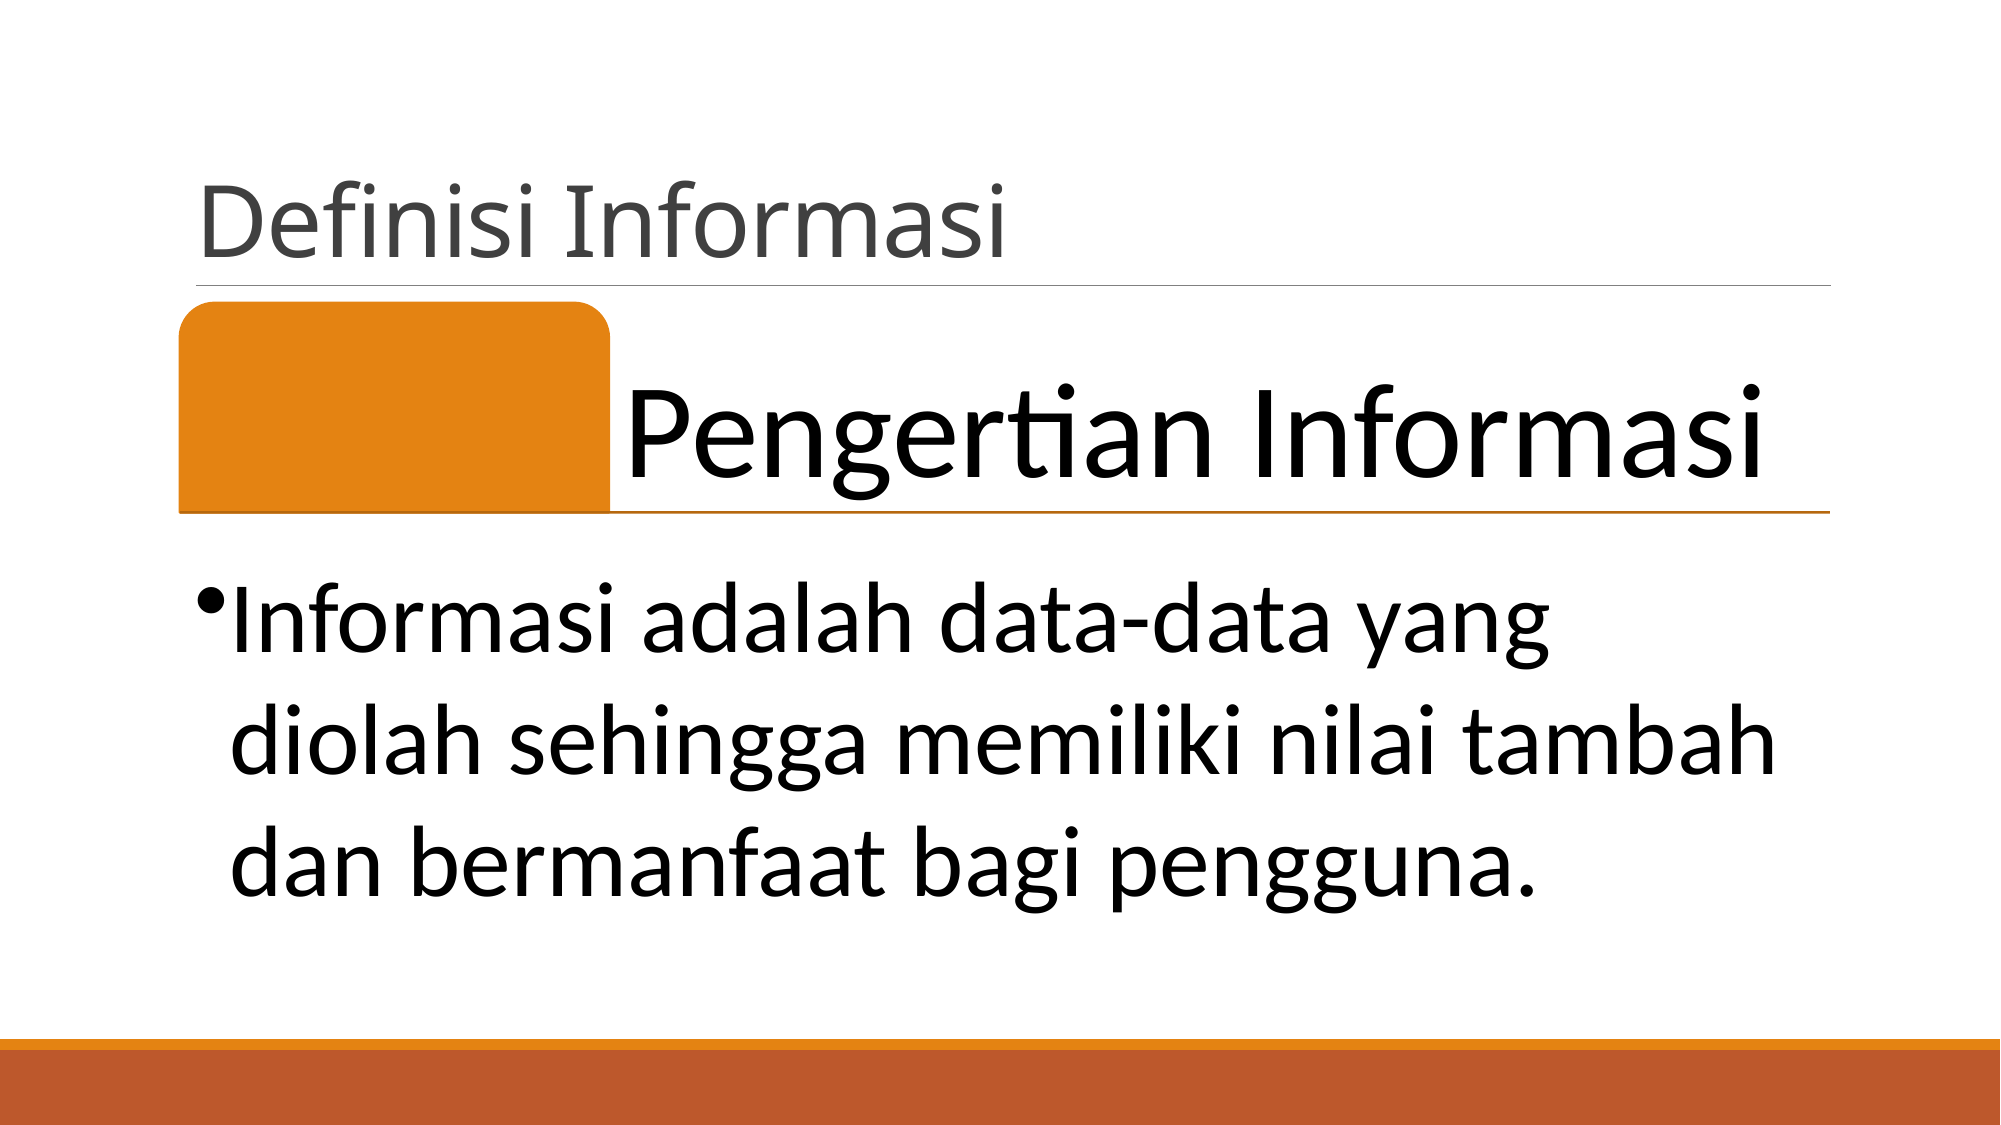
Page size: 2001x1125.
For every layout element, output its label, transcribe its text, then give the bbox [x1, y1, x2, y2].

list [179, 302, 1831, 964]
title Definisi Informasi [180, 47, 1830, 285]
